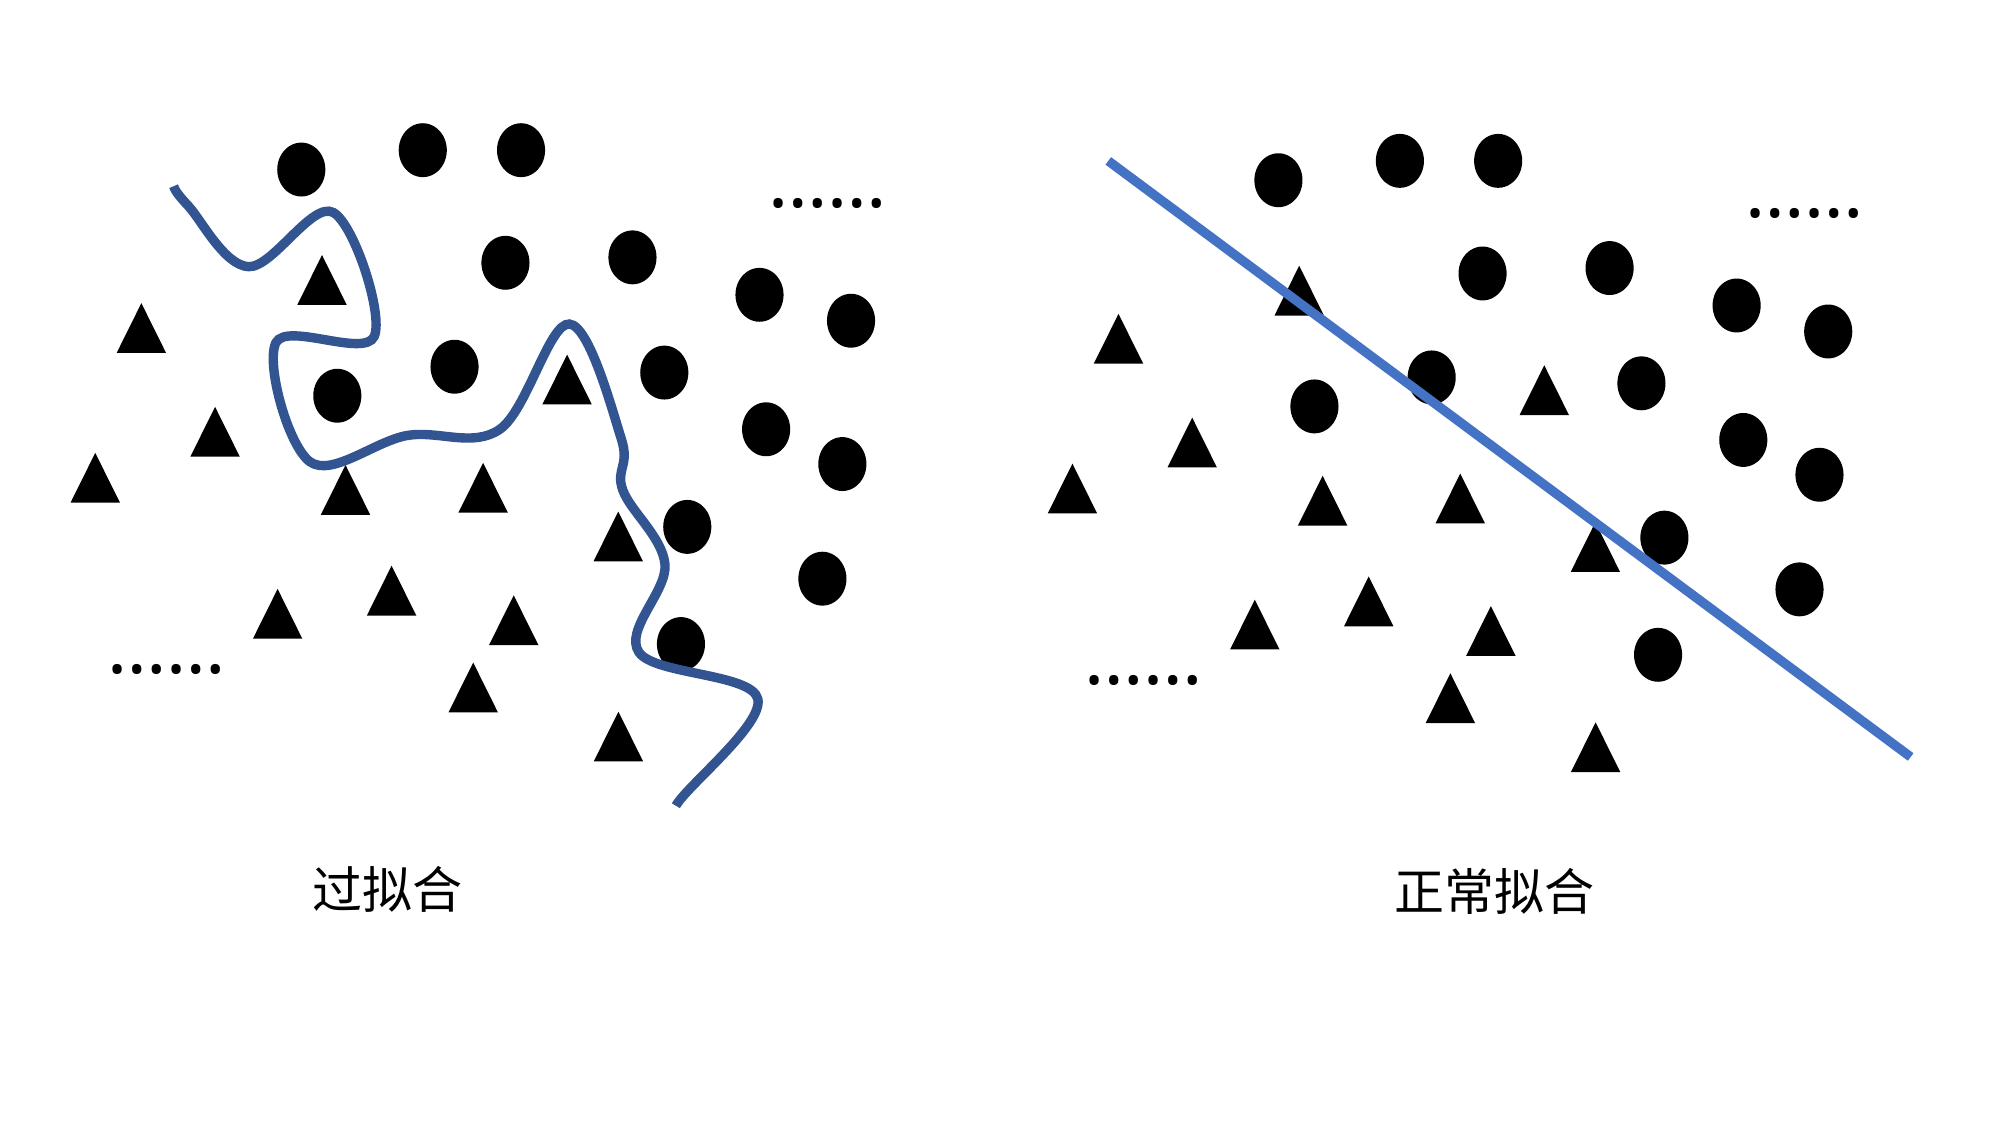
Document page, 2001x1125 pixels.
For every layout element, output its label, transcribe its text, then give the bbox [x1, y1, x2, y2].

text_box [72, 124, 930, 806]
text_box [1108, 160, 1911, 757]
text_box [1049, 134, 1908, 772]
text_box 正常拟合 [1379, 852, 1783, 928]
text_box 过拟合 [297, 850, 701, 926]
